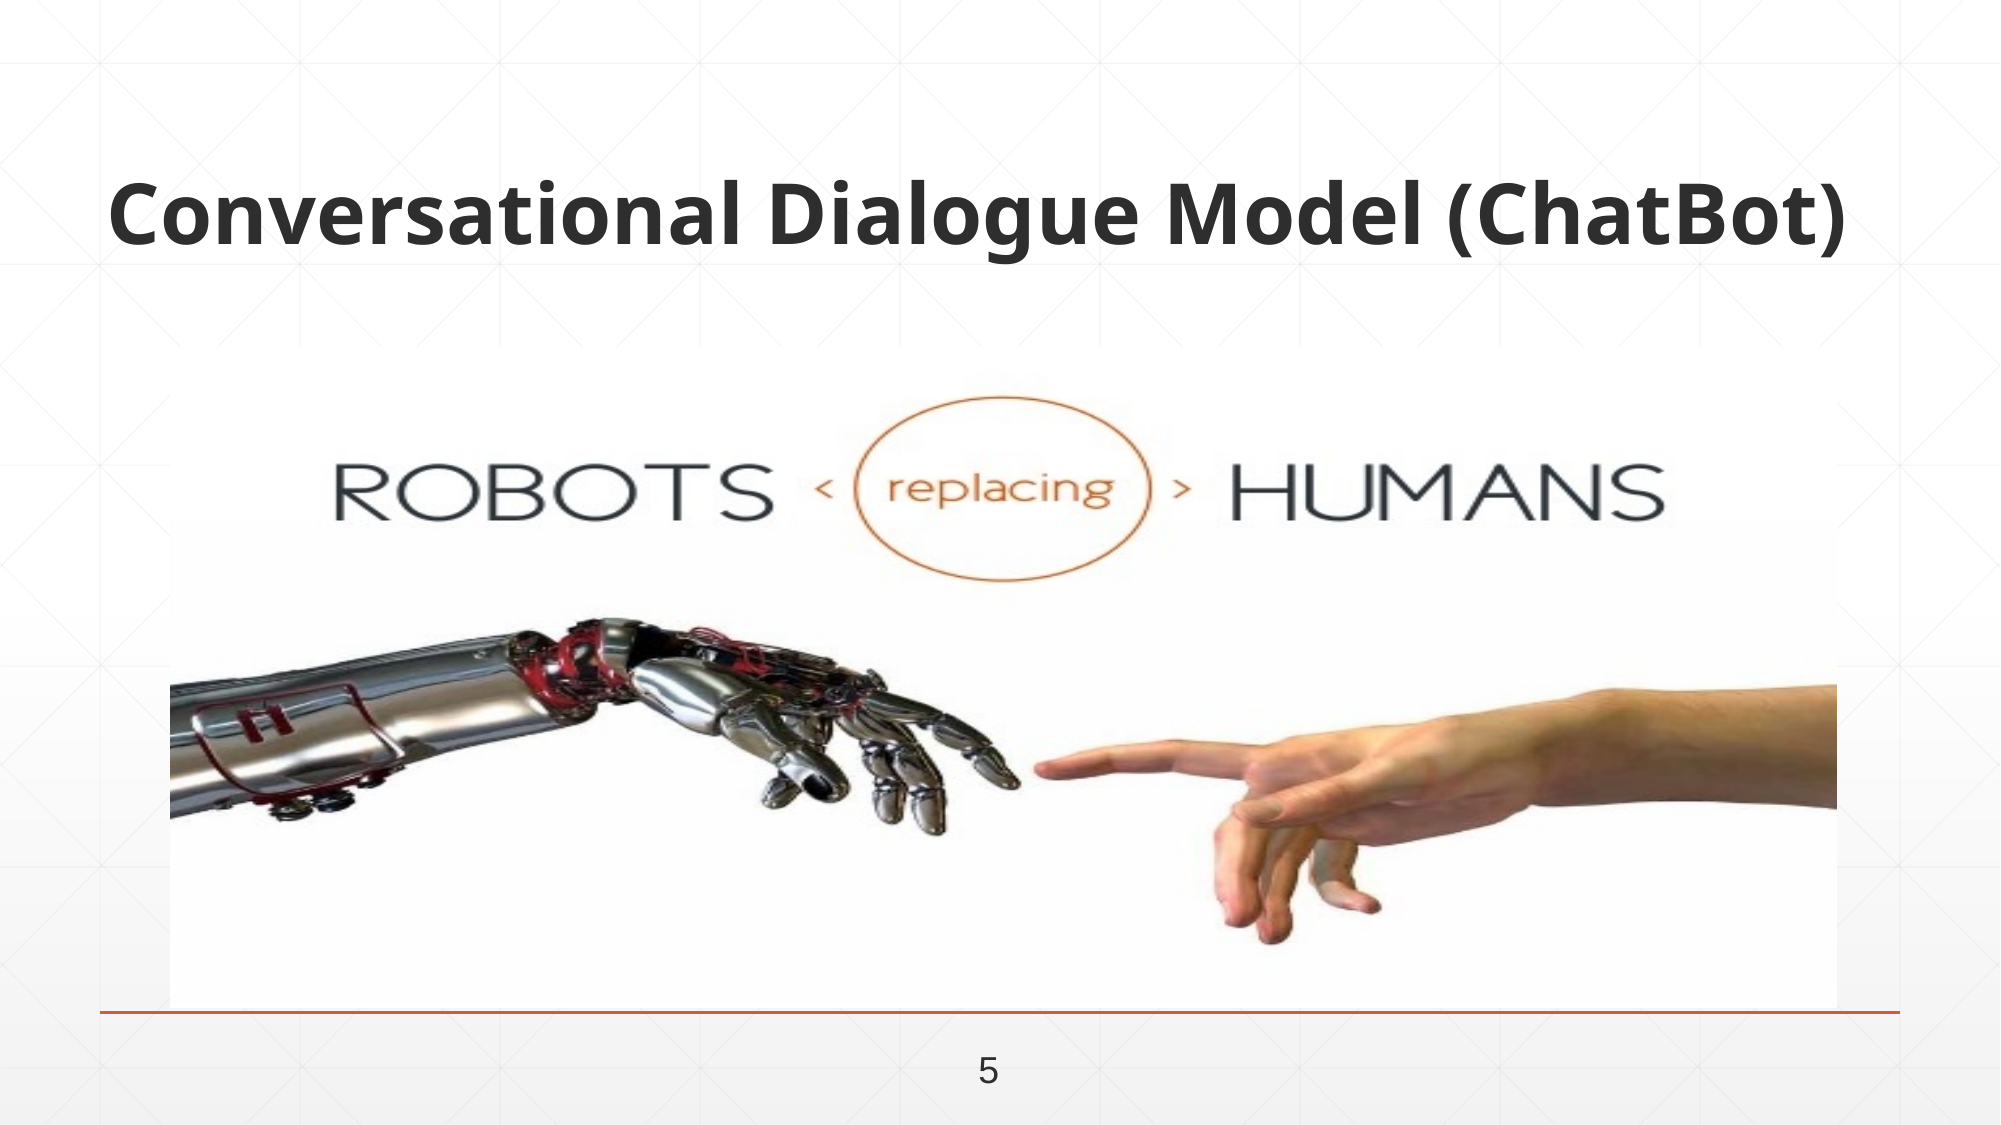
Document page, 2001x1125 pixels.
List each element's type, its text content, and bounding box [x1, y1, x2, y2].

text_box 5 [963, 1039, 1014, 1099]
picture [169, 347, 1837, 1008]
title Conversational Dialogue Model (ChatBot) [62, 75, 1915, 380]
